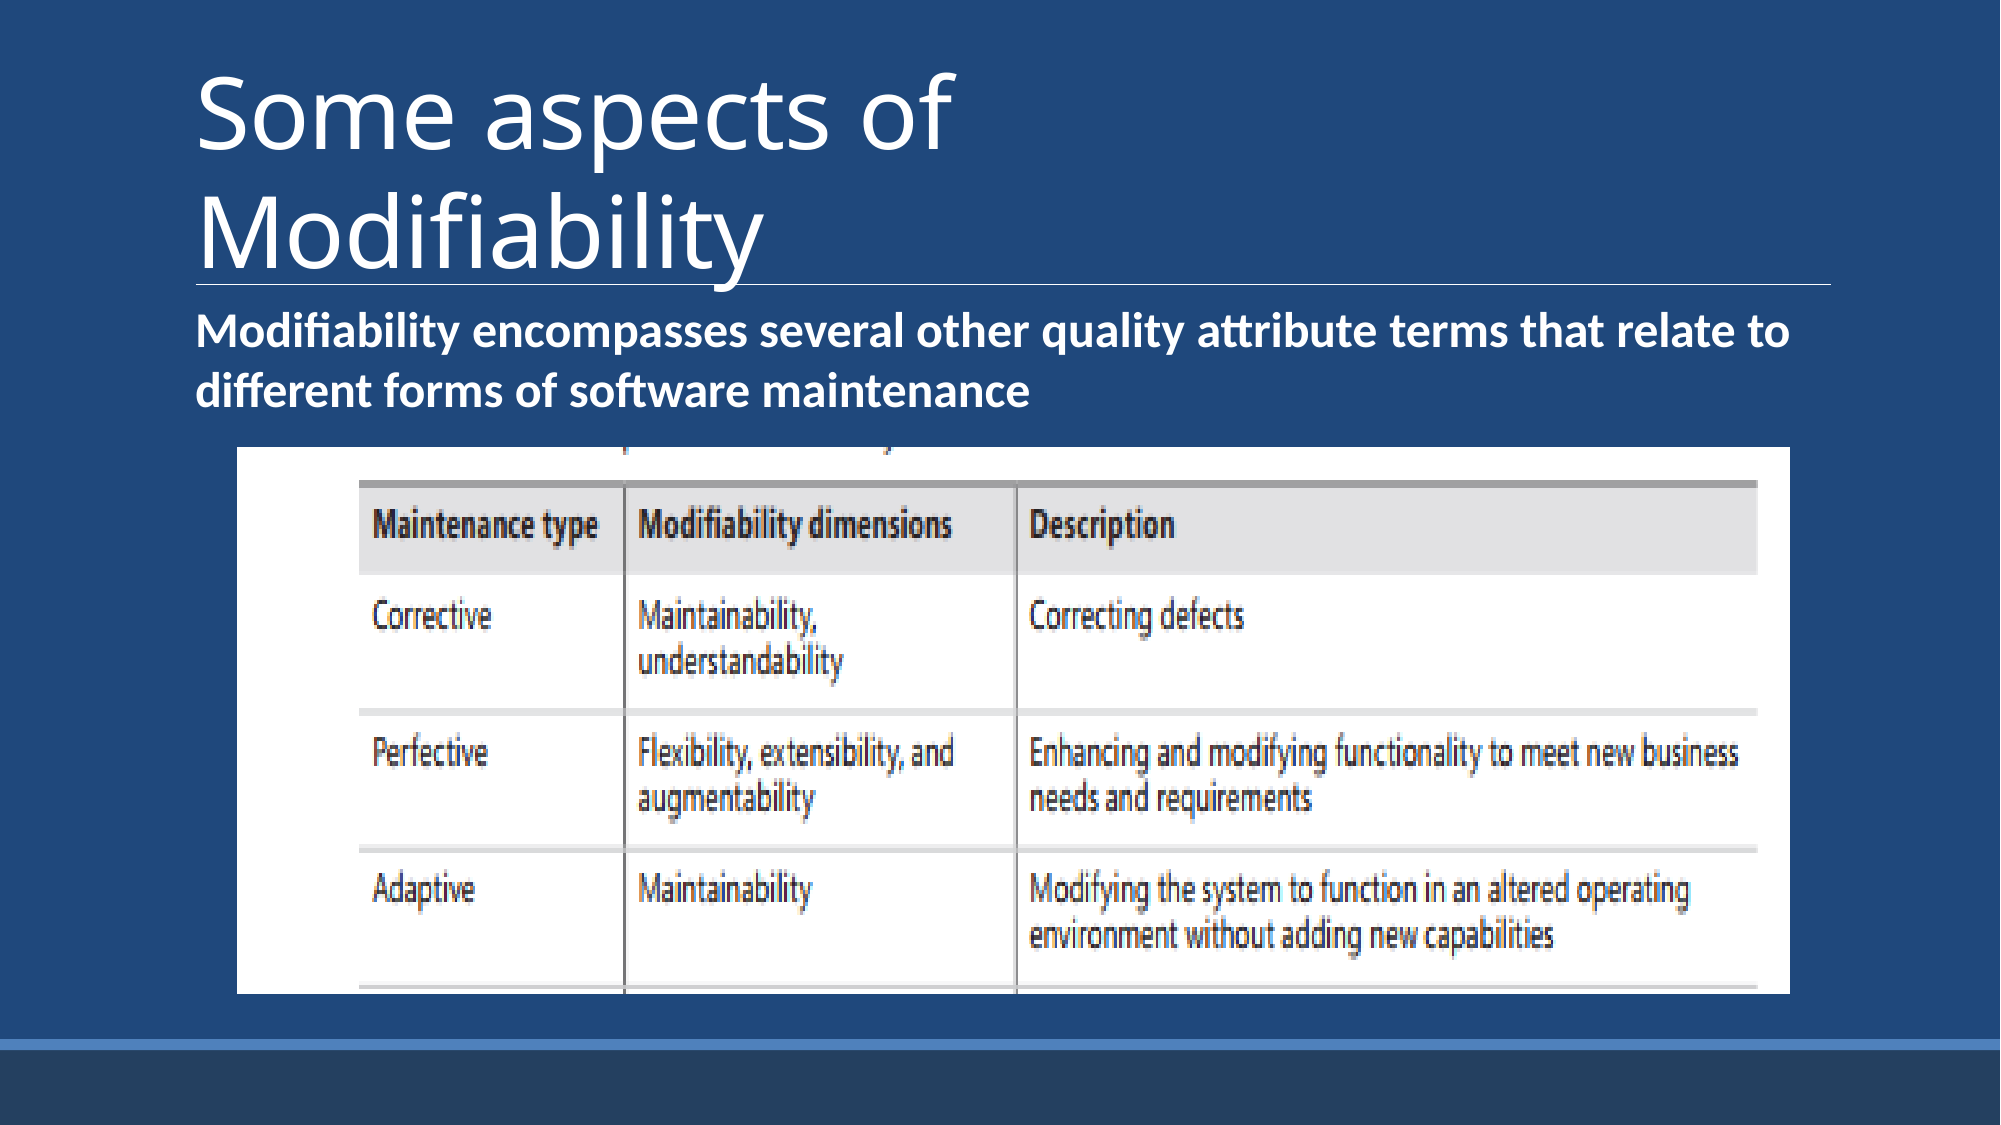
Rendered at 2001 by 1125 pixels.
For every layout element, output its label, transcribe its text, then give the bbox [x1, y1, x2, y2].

text_box Some aspects of Modifiability [192, 47, 1353, 289]
text_box Modifiability encompasses several other quality attribute terms that relate to different forms of software maintenance [192, 295, 1806, 418]
picture [237, 447, 1790, 994]
